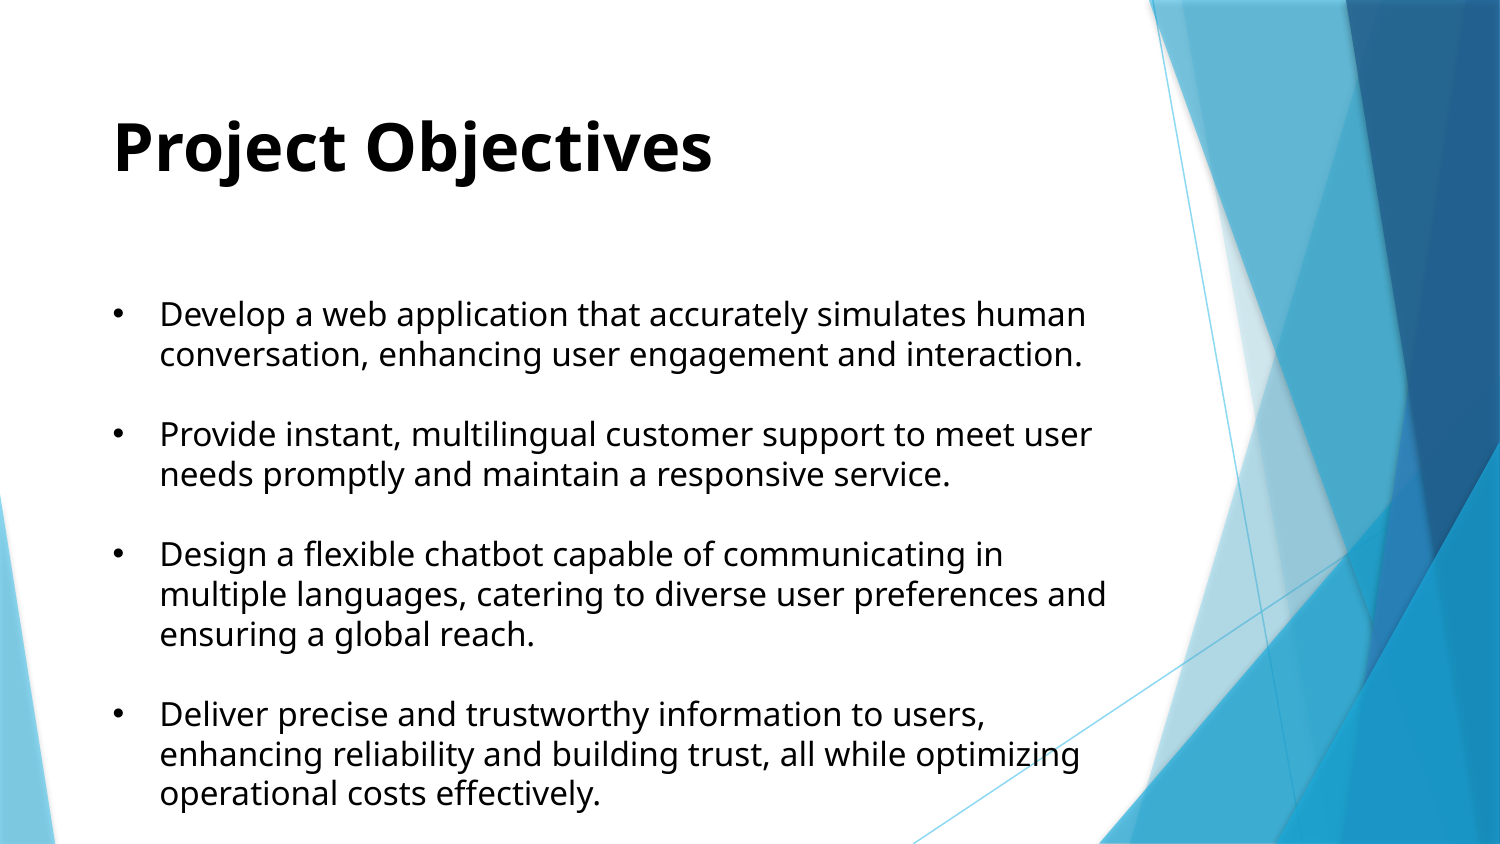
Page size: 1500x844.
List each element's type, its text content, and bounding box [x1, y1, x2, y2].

text_box Project Objectives [97, 97, 853, 193]
text_box Develop a web application that accurately simulates human conversation, enhancing user engagement and interaction. Provide instant, multilingual customer support to meet user needs promptly and maintain a responsive service. Design a flexible chatbot capable of communicating in multiple languages, catering to diverse user preferences and ensuring a global reach. Deliver precise and trustworthy information to users, enhancing reliability and building trust, all while optimizing operational costs effectively. [97, 286, 1136, 820]
